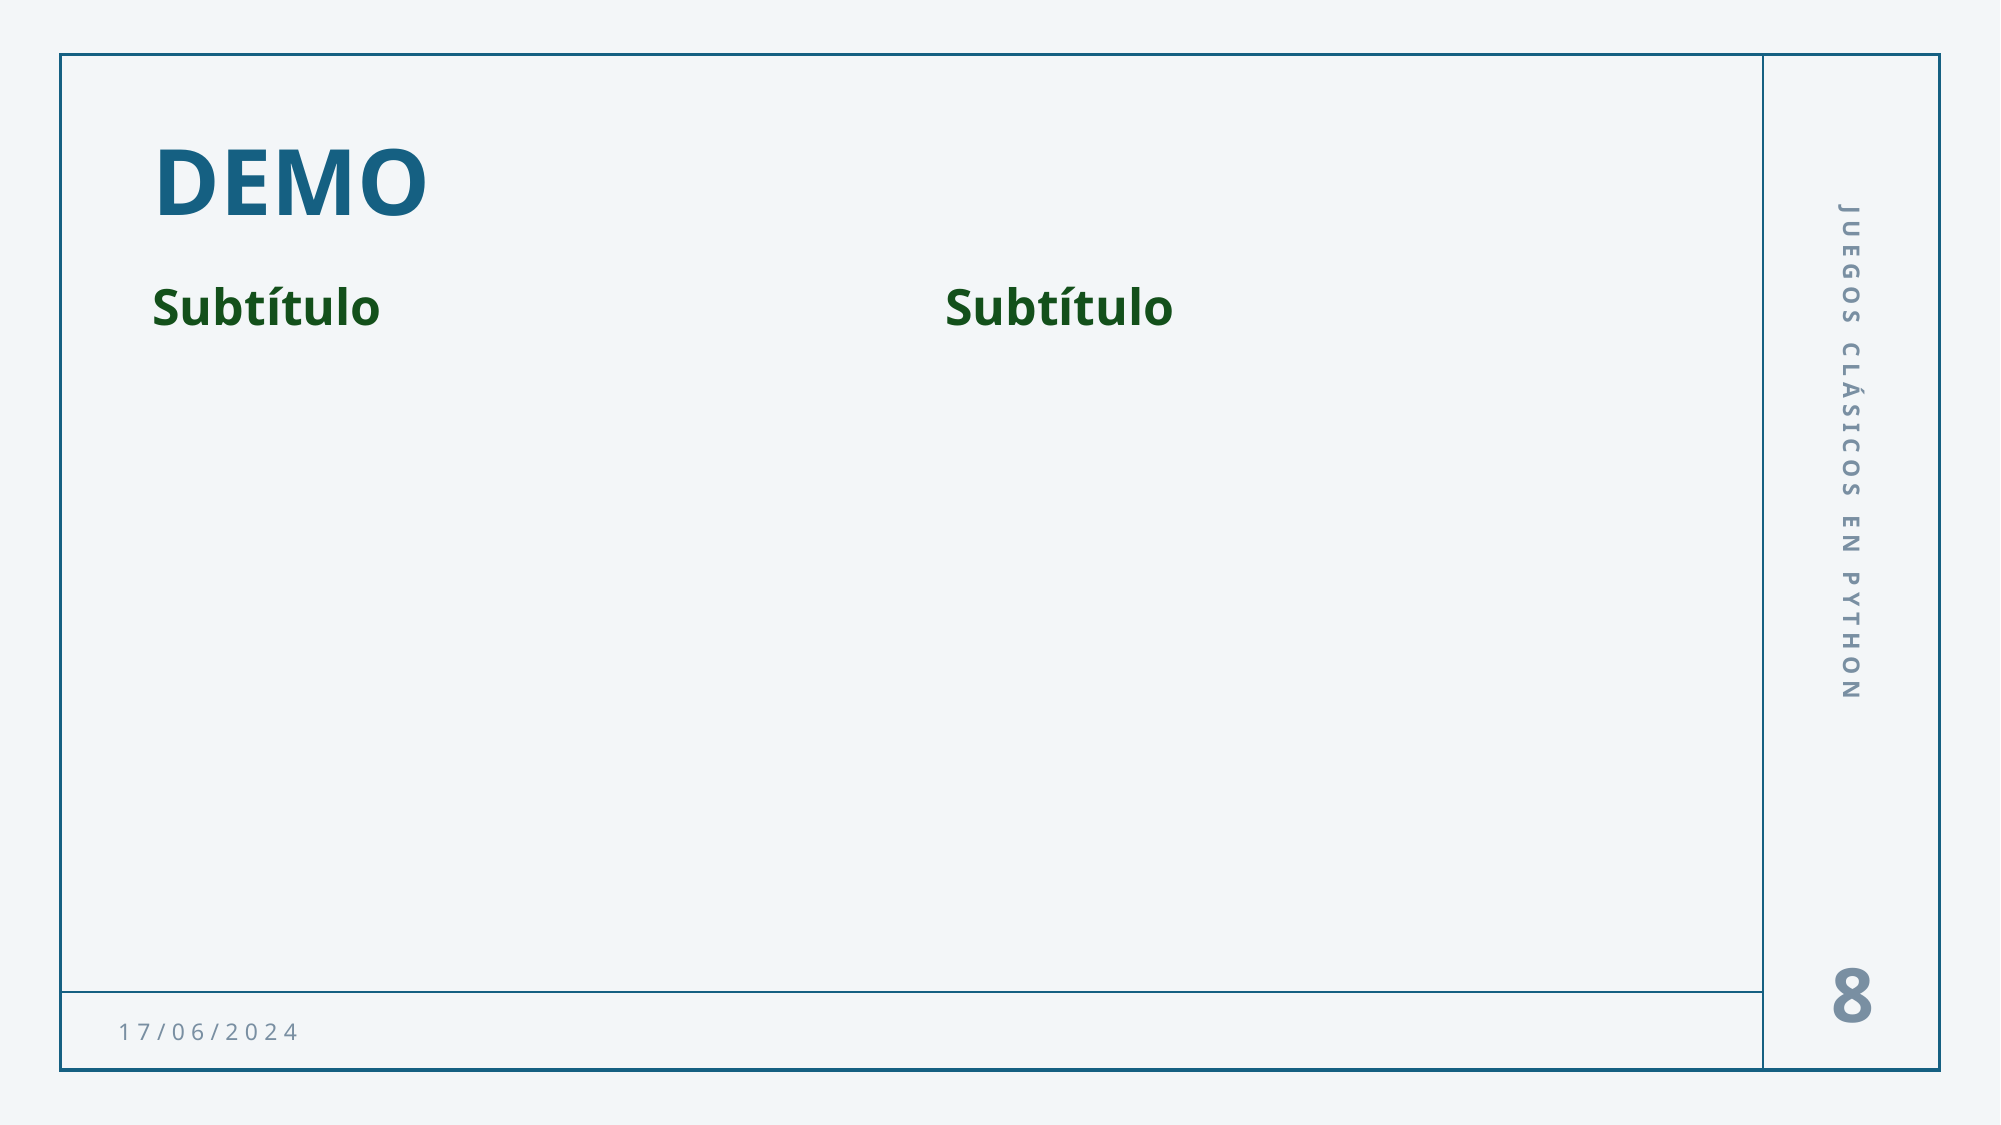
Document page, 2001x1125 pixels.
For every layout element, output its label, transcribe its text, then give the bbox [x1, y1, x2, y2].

title DEMO [137, 96, 1679, 275]
slide_number 8 [1775, 930, 1932, 1055]
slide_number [103, 1007, 621, 1055]
list Subtítulo [929, 274, 1679, 384]
footer JUEGOS CLÁSICOS EN PYTHON [1822, 115, 1883, 791]
list Subtítulo [137, 274, 887, 384]
